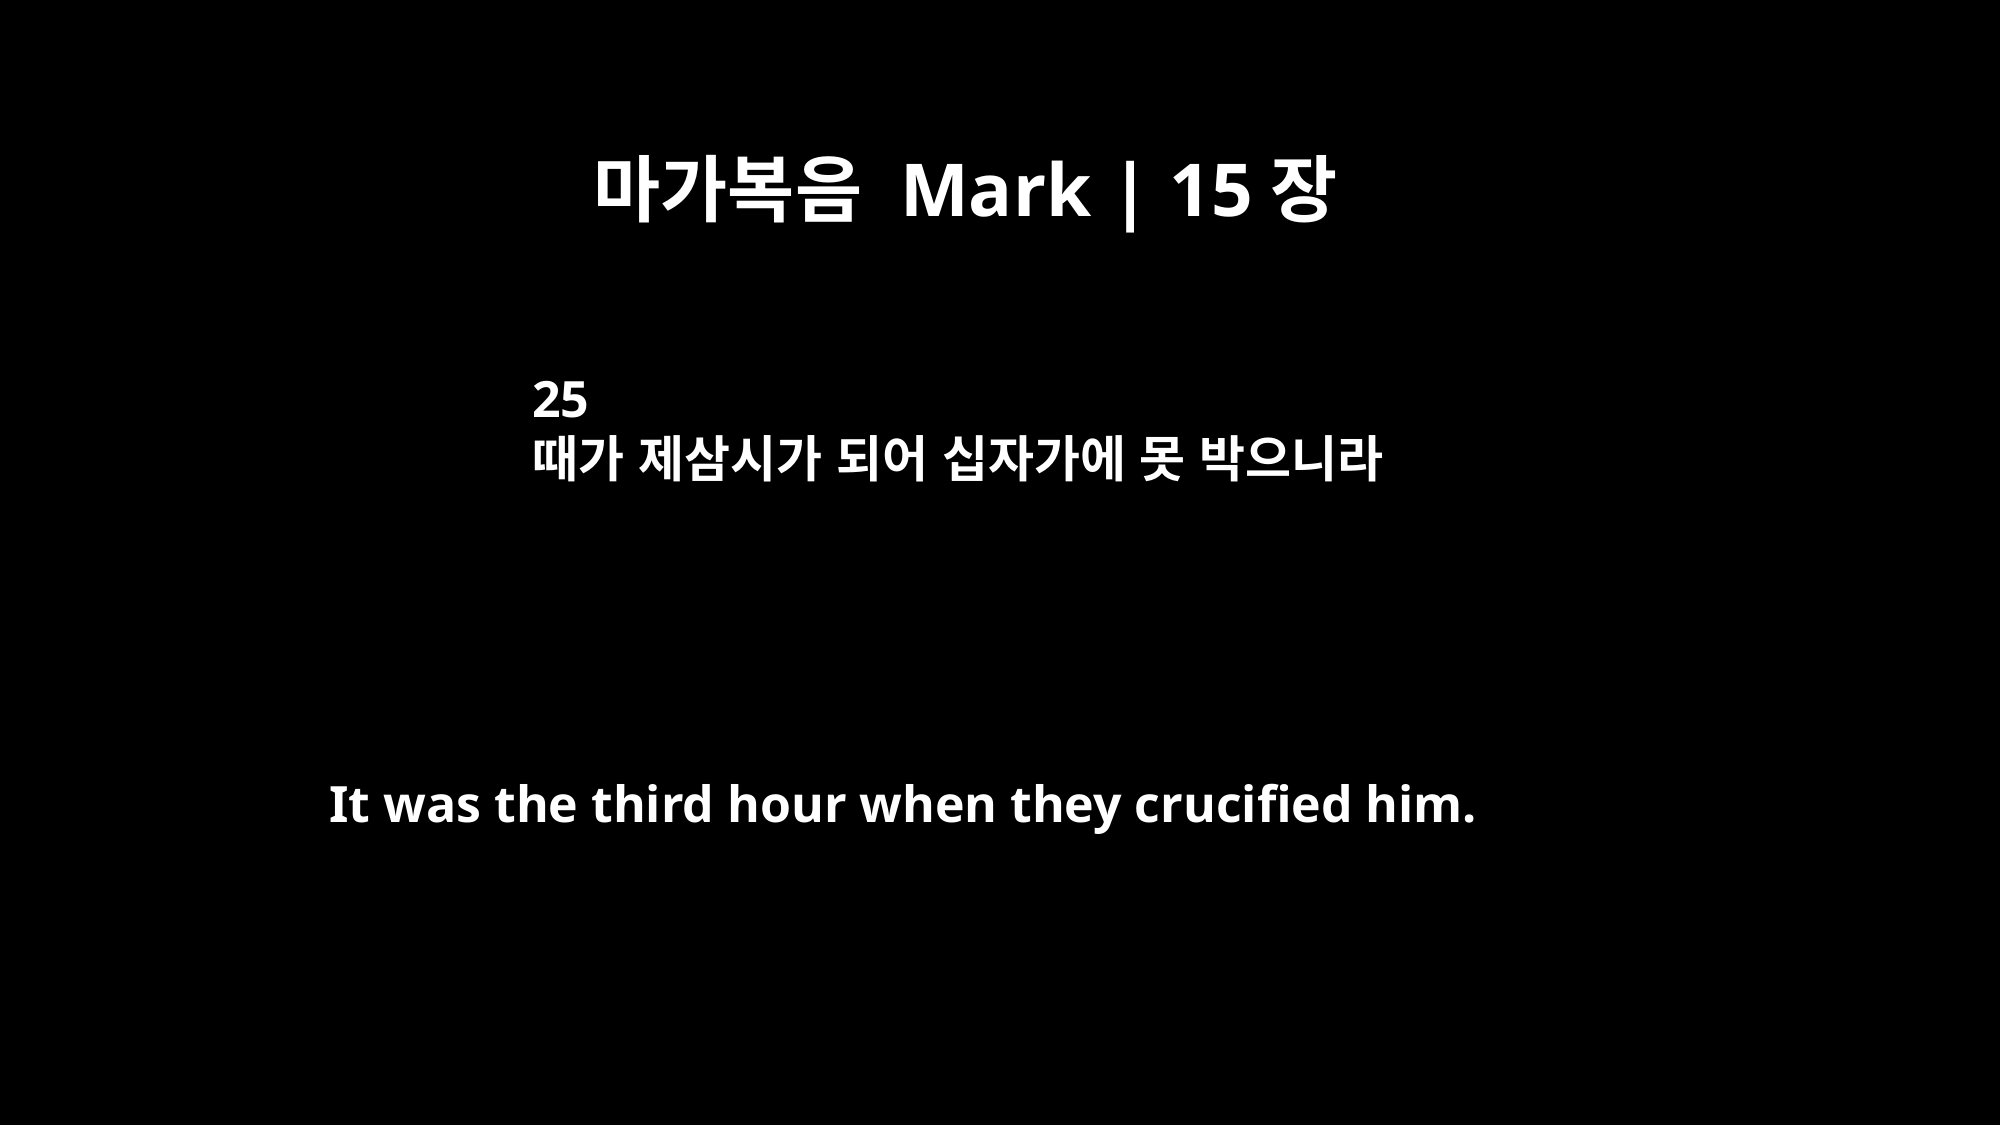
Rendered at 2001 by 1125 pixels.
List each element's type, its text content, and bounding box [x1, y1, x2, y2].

text_box 마가복음 Mark | 15장 [578, 136, 1354, 239]
text_box 25 때가 제삼시가 되어 십자가에 못 박으니라 [517, 359, 1400, 495]
text_box It was the third hour when they crucified him. [314, 764, 1493, 840]
